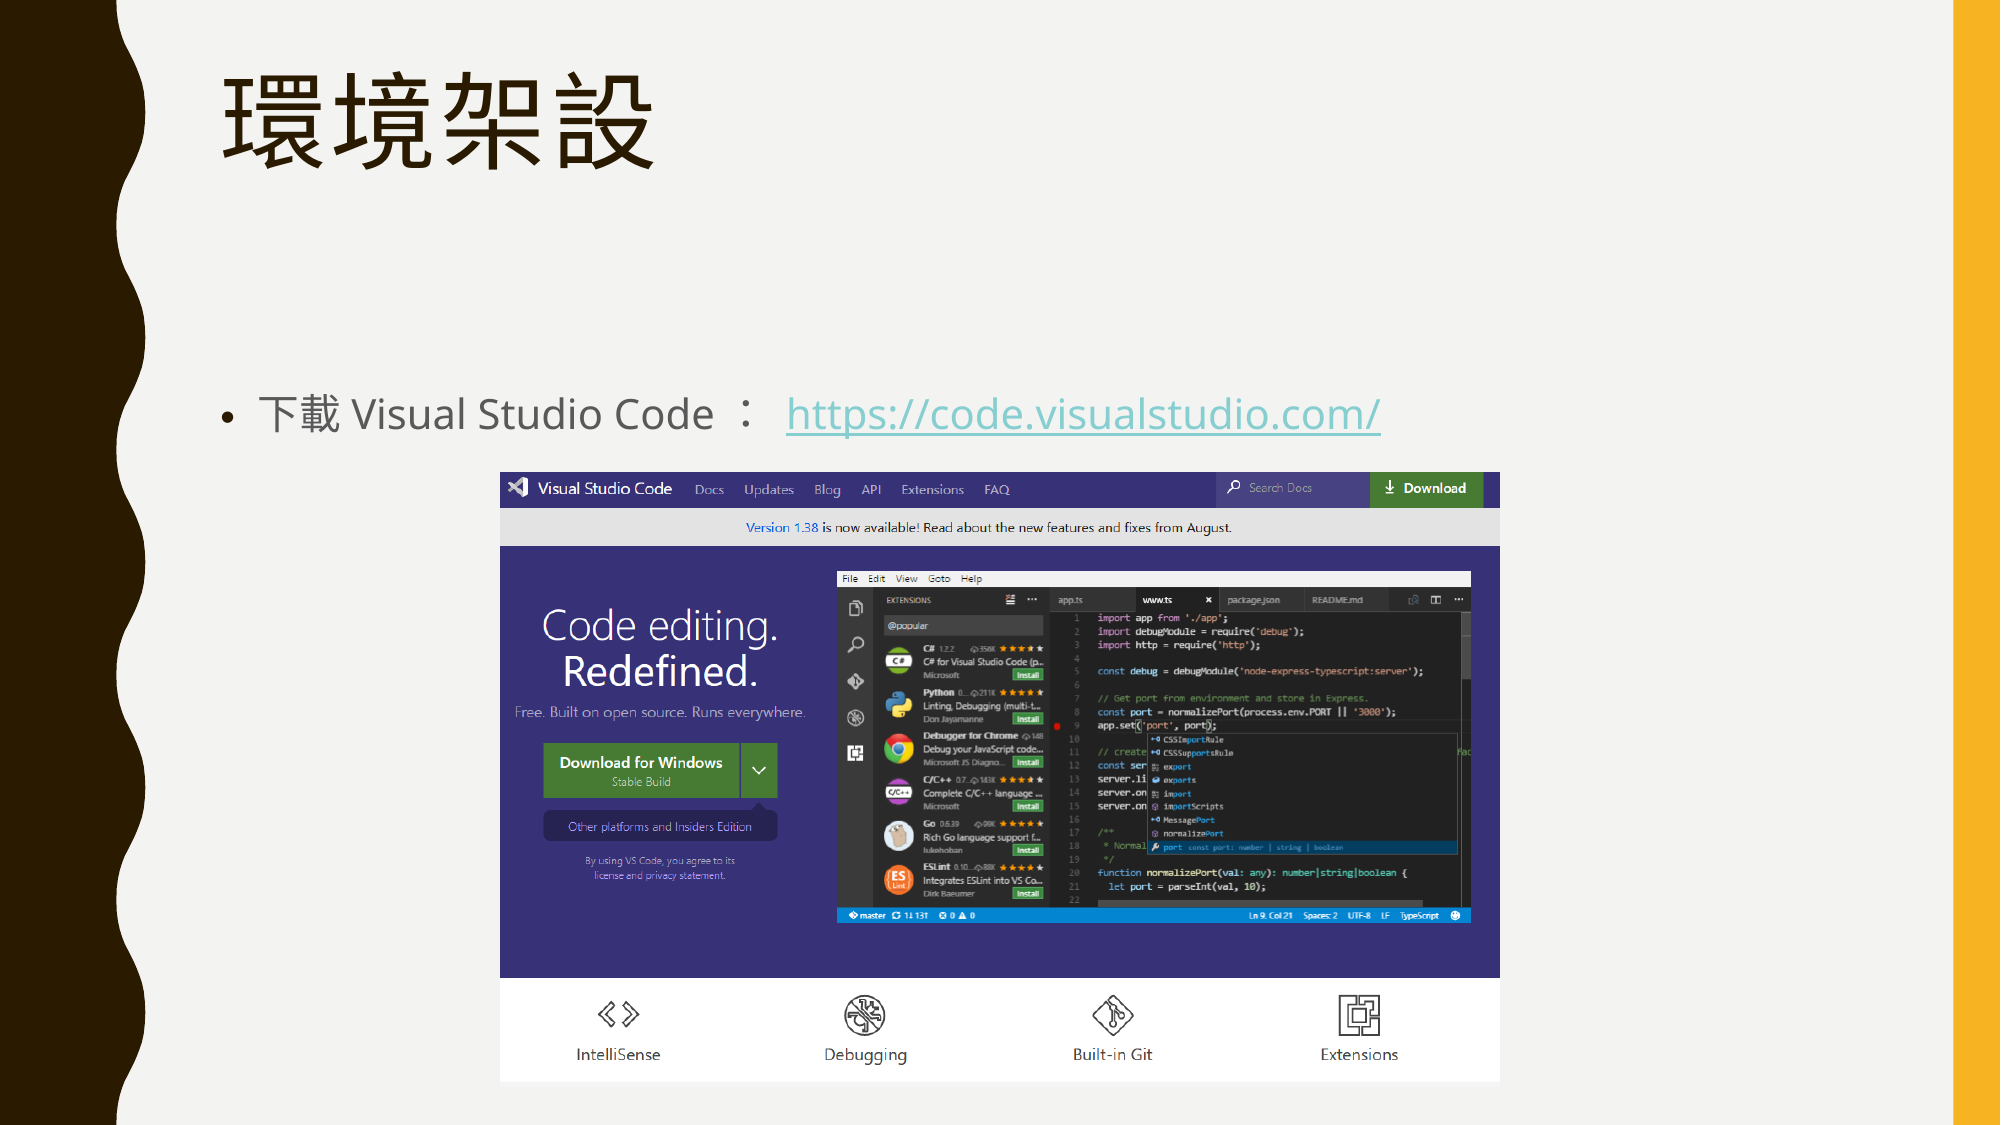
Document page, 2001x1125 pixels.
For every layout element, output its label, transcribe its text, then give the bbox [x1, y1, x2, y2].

title 環境架設 [205, 62, 1875, 308]
list 下載Visual Studio Code： https://code.visualstudio.com/ [205, 375, 1875, 965]
picture [500, 472, 1500, 1087]
